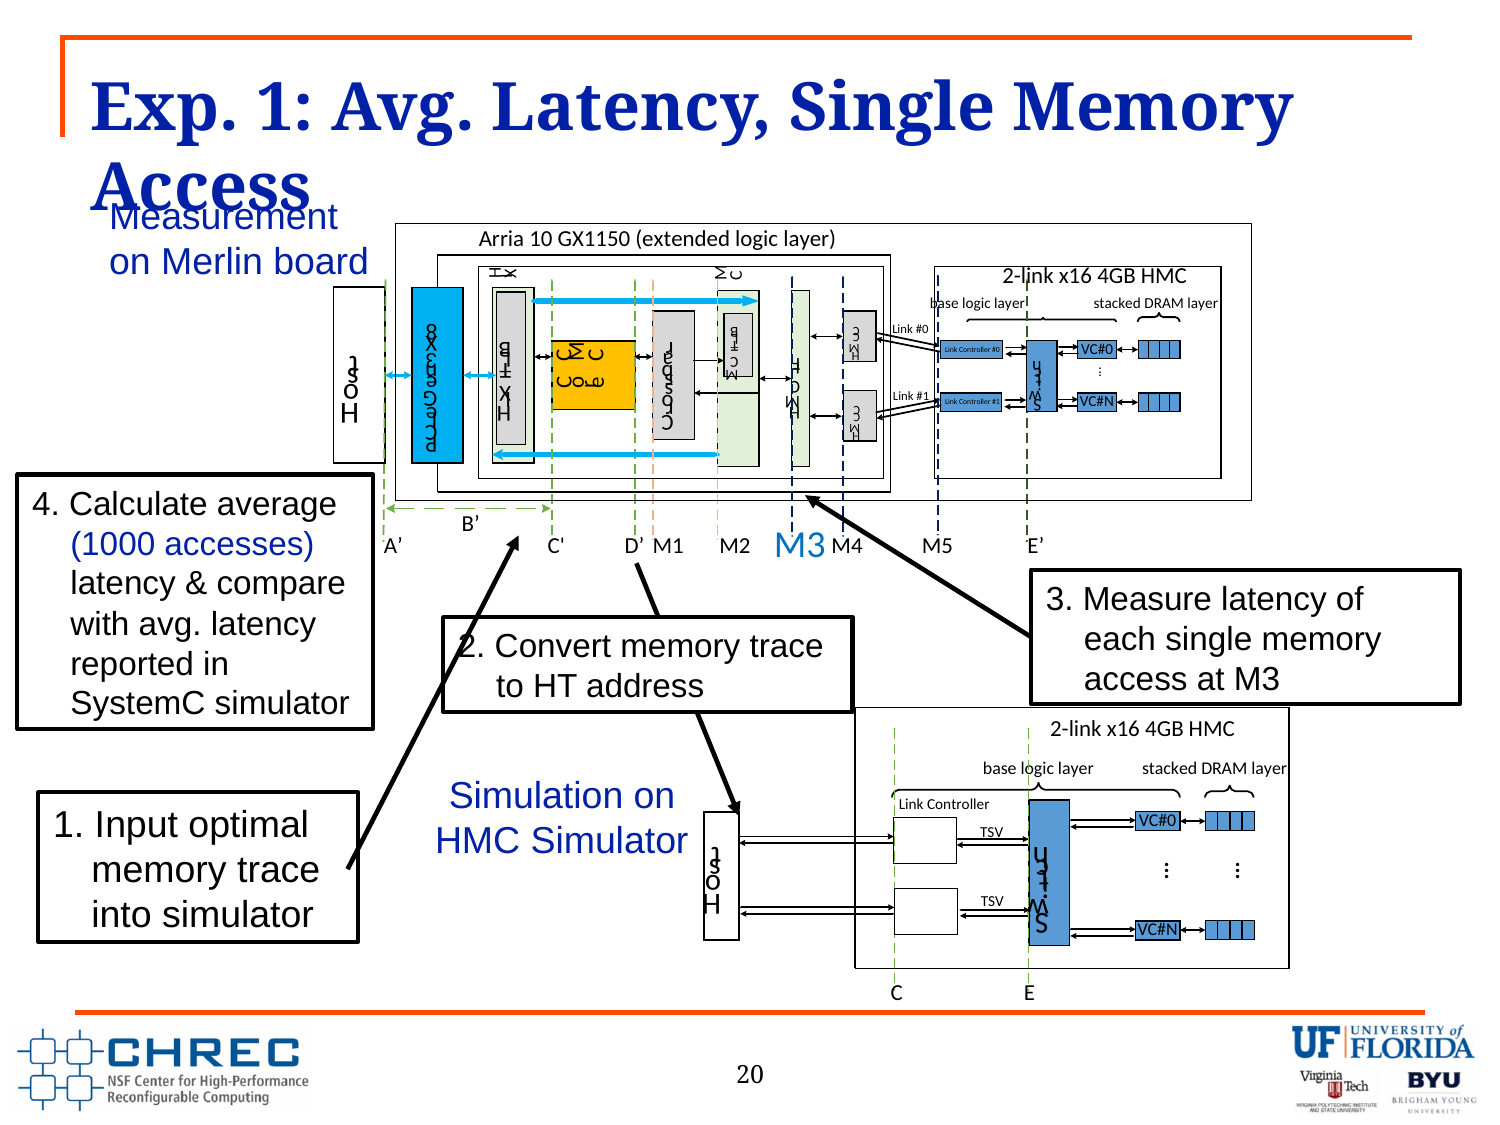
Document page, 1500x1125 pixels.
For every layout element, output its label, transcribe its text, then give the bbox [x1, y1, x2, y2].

text_box Measurement on Merlin board [92, 182, 398, 291]
title Exp. 1: Avg. Latency, Single Memory Access [74, 55, 1476, 211]
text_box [804, 494, 1032, 639]
text_box 4. Calculate average (1000 accesses) latency & compare with avg. latency reported in SystemC simulator [15, 472, 319, 731]
picture [1287, 1021, 1485, 1117]
text_box 3. Measure latency of each single memory access at M3 [1307, 568, 1462, 706]
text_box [347, 535, 519, 870]
picture [12, 1026, 313, 1112]
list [324, 219, 1304, 1026]
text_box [636, 563, 740, 817]
slide_number 20 [599, 1034, 901, 1101]
text_box 1. Input optimal memory trace into simulator [36, 790, 319, 944]
